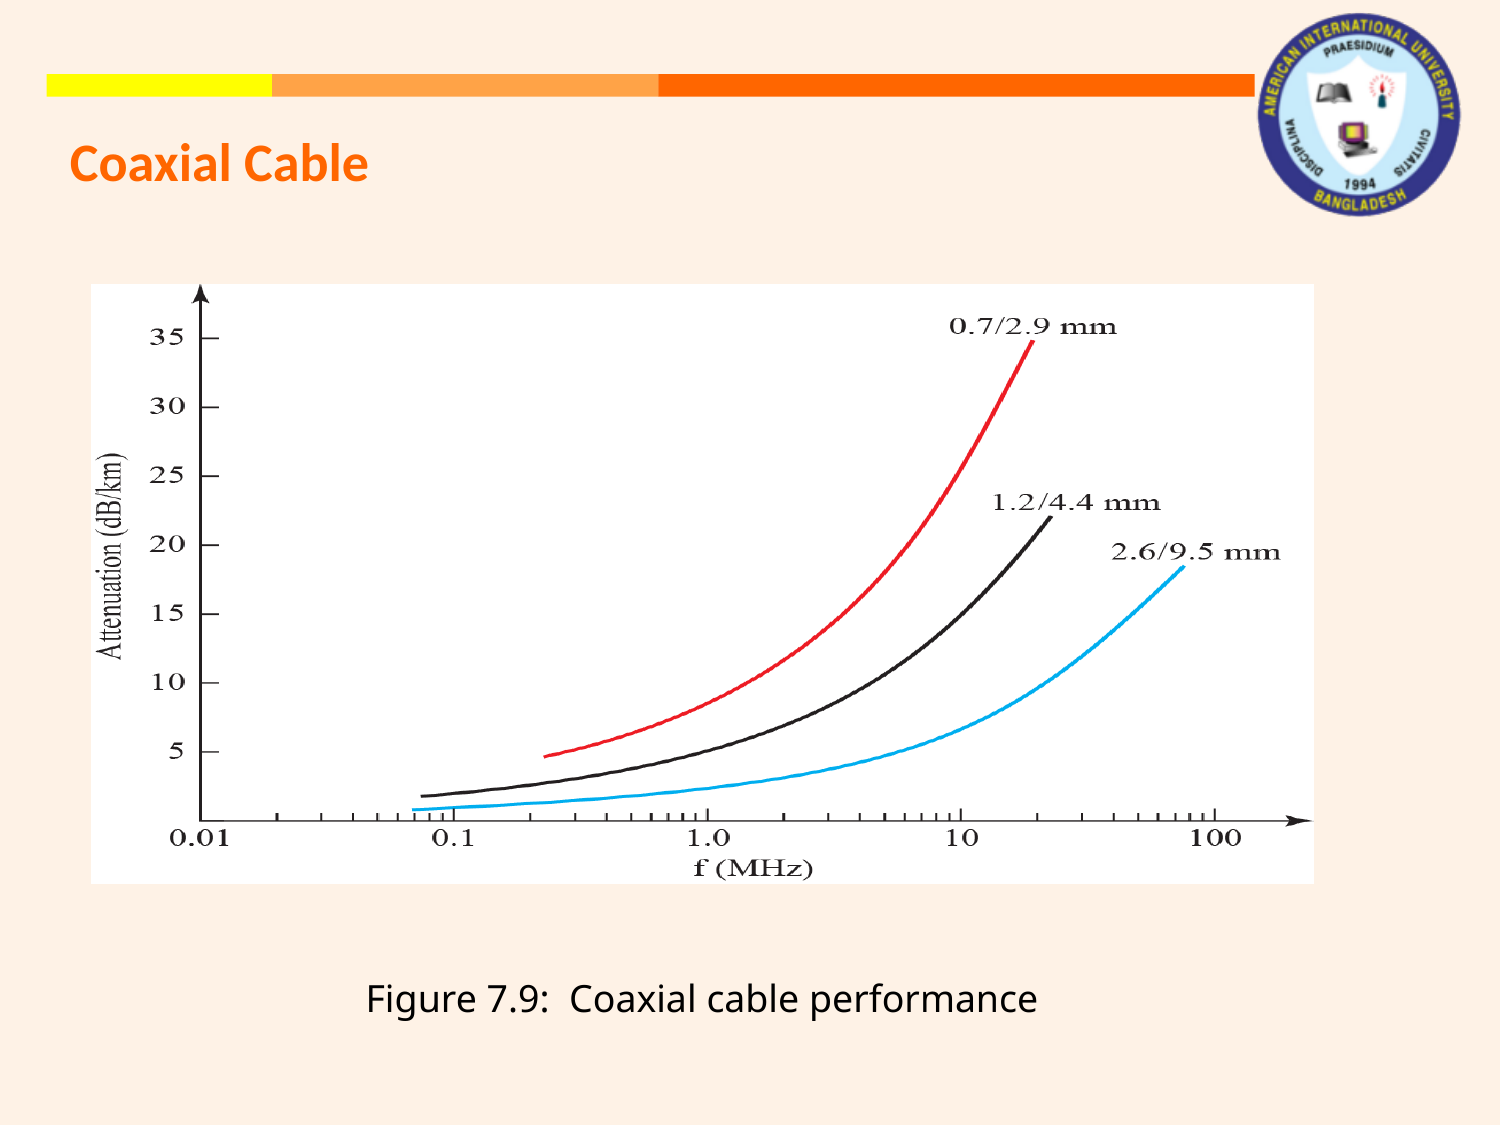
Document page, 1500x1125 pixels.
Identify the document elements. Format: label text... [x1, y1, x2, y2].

picture [1254, 9, 1465, 221]
picture [90, 283, 1315, 885]
text_box Coaxial Cable [55, 119, 1129, 201]
text_box Figure 7.9: Coaxial cable performance [350, 967, 1054, 1027]
